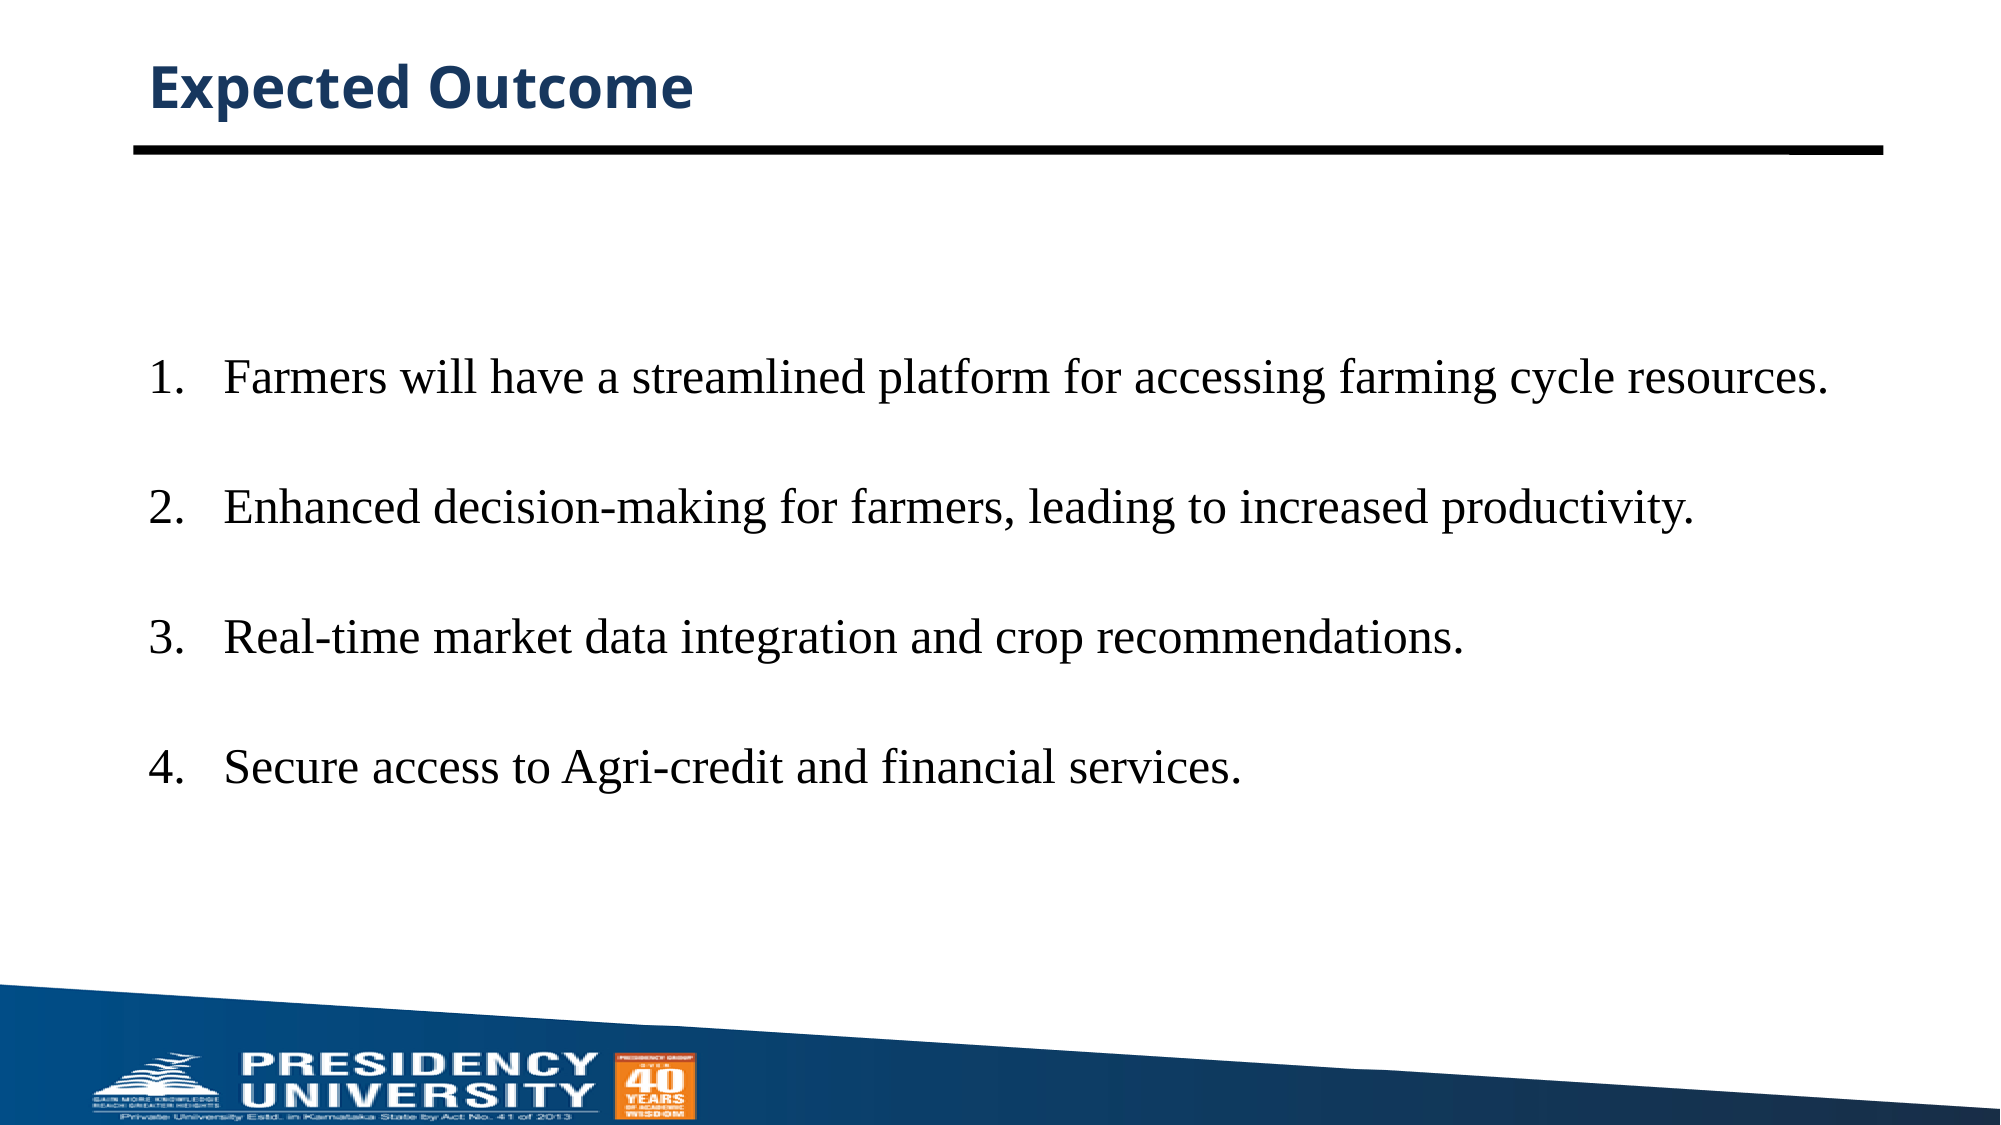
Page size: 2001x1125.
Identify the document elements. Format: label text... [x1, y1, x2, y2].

list Farmers will have a streamlined platform for accessing farming cycle resources. Enhanced decision-making for farmers, leading to increased productivity. Real-time market data integration and crop recommendations. Secure access to Agri-credit and financial services. [133, 276, 1884, 849]
picture [0, 982, 2000, 1125]
title Expected Outcome [133, 45, 1884, 125]
